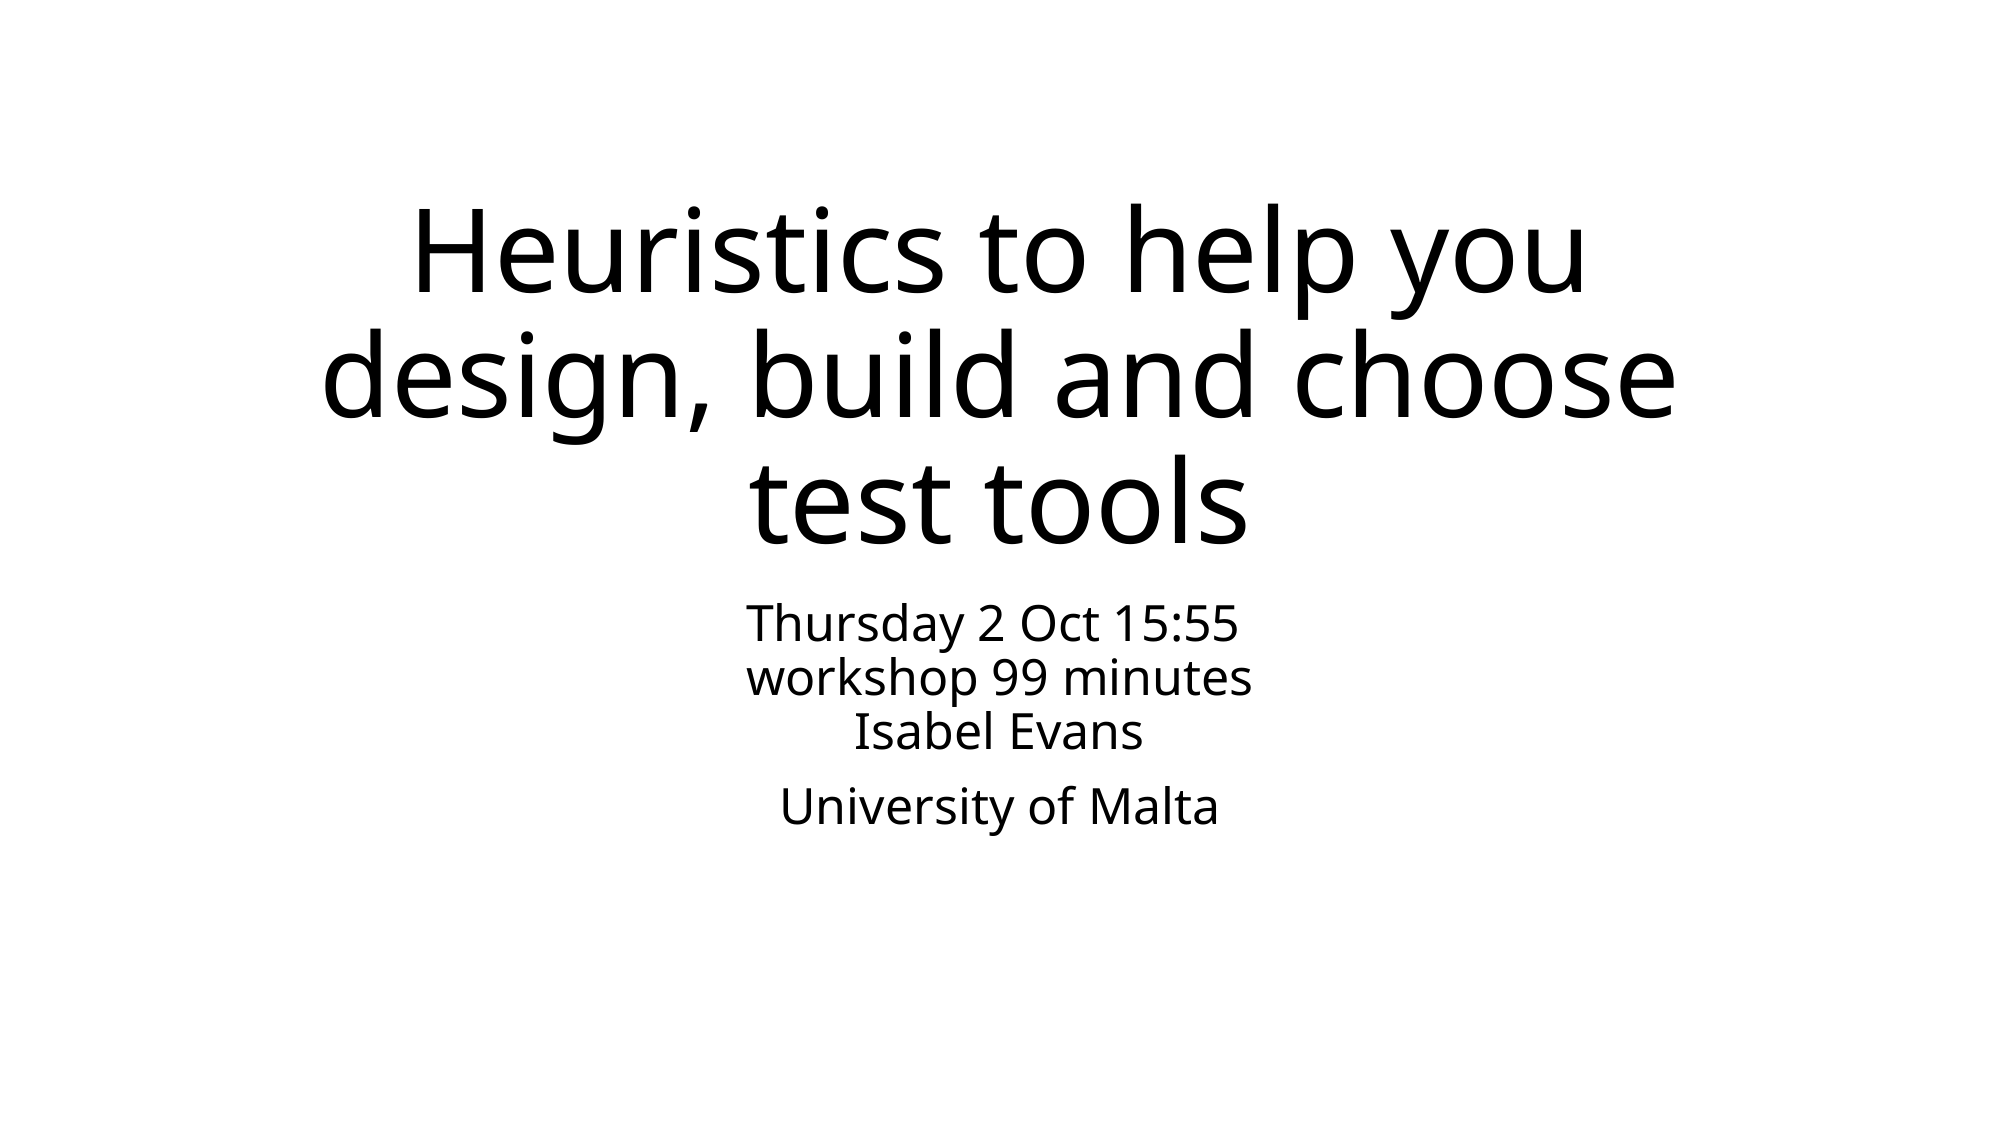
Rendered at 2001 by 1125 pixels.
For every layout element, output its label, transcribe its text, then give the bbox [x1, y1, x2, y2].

title Heuristics to help you design, build and choose test tools [249, 184, 1750, 576]
subtitle Thursday 2 Oct 15:55 workshop 99 minutes Isabel Evans University of Malta [249, 590, 1750, 863]
